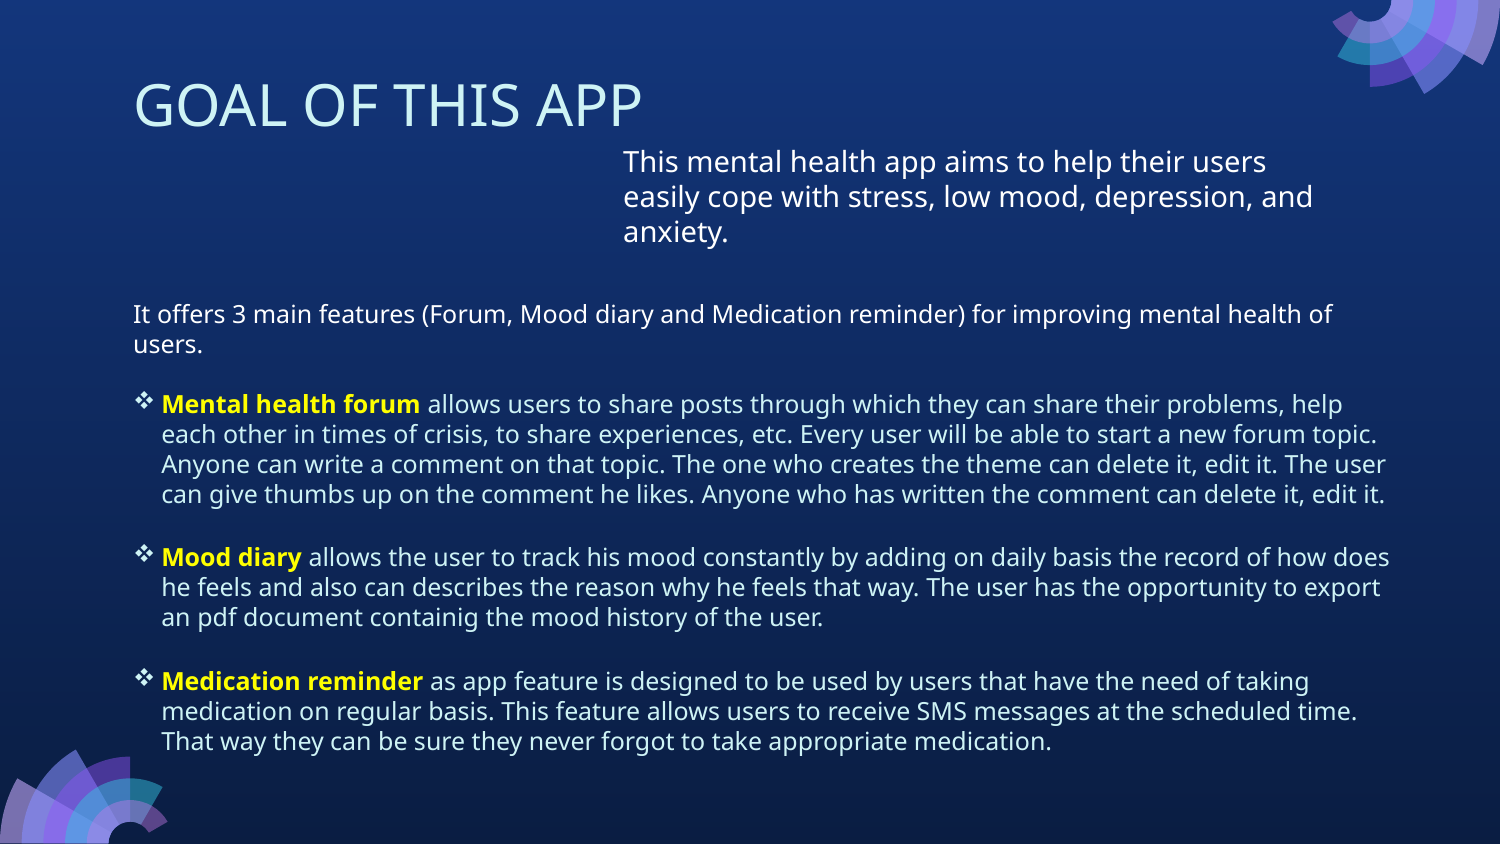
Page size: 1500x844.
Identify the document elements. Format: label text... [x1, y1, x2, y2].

list It offers 3 main features (Forum, Mood diary and Medication reminder) for improving mental health of users. Мental health forum allows users to share posts through which they can share their problems, help each other in times of crisis, to share experiences, etc. Every user will be able to start a new forum topic. Anyone can write a comment on that topic. The one who creates the theme can delete it, edit it. The user can give thumbs up on the comment he likes. Anyone who has written the comment can delete it, edit it. Mood diary allows the user to track his mood constantly by adding on daily basis the record of how does he feels and also can describes the reason why he feels that way. The user has the opportunity to export an pdf document containig the mood history of the user. Medication reminder as app feature is designed to be used by users that have the need of taking medication on regular basis. This feature allows users to receive SMS messages at the scheduled time. That way they can be sure they never forgot to take appropriate medication. [118, 224, 1413, 740]
text_box This mental health app aims to help their users easily cope with stress, low mood, depression, and anxiety. [608, 136, 1359, 256]
title GOAL OF THIS APP [118, 52, 1382, 147]
